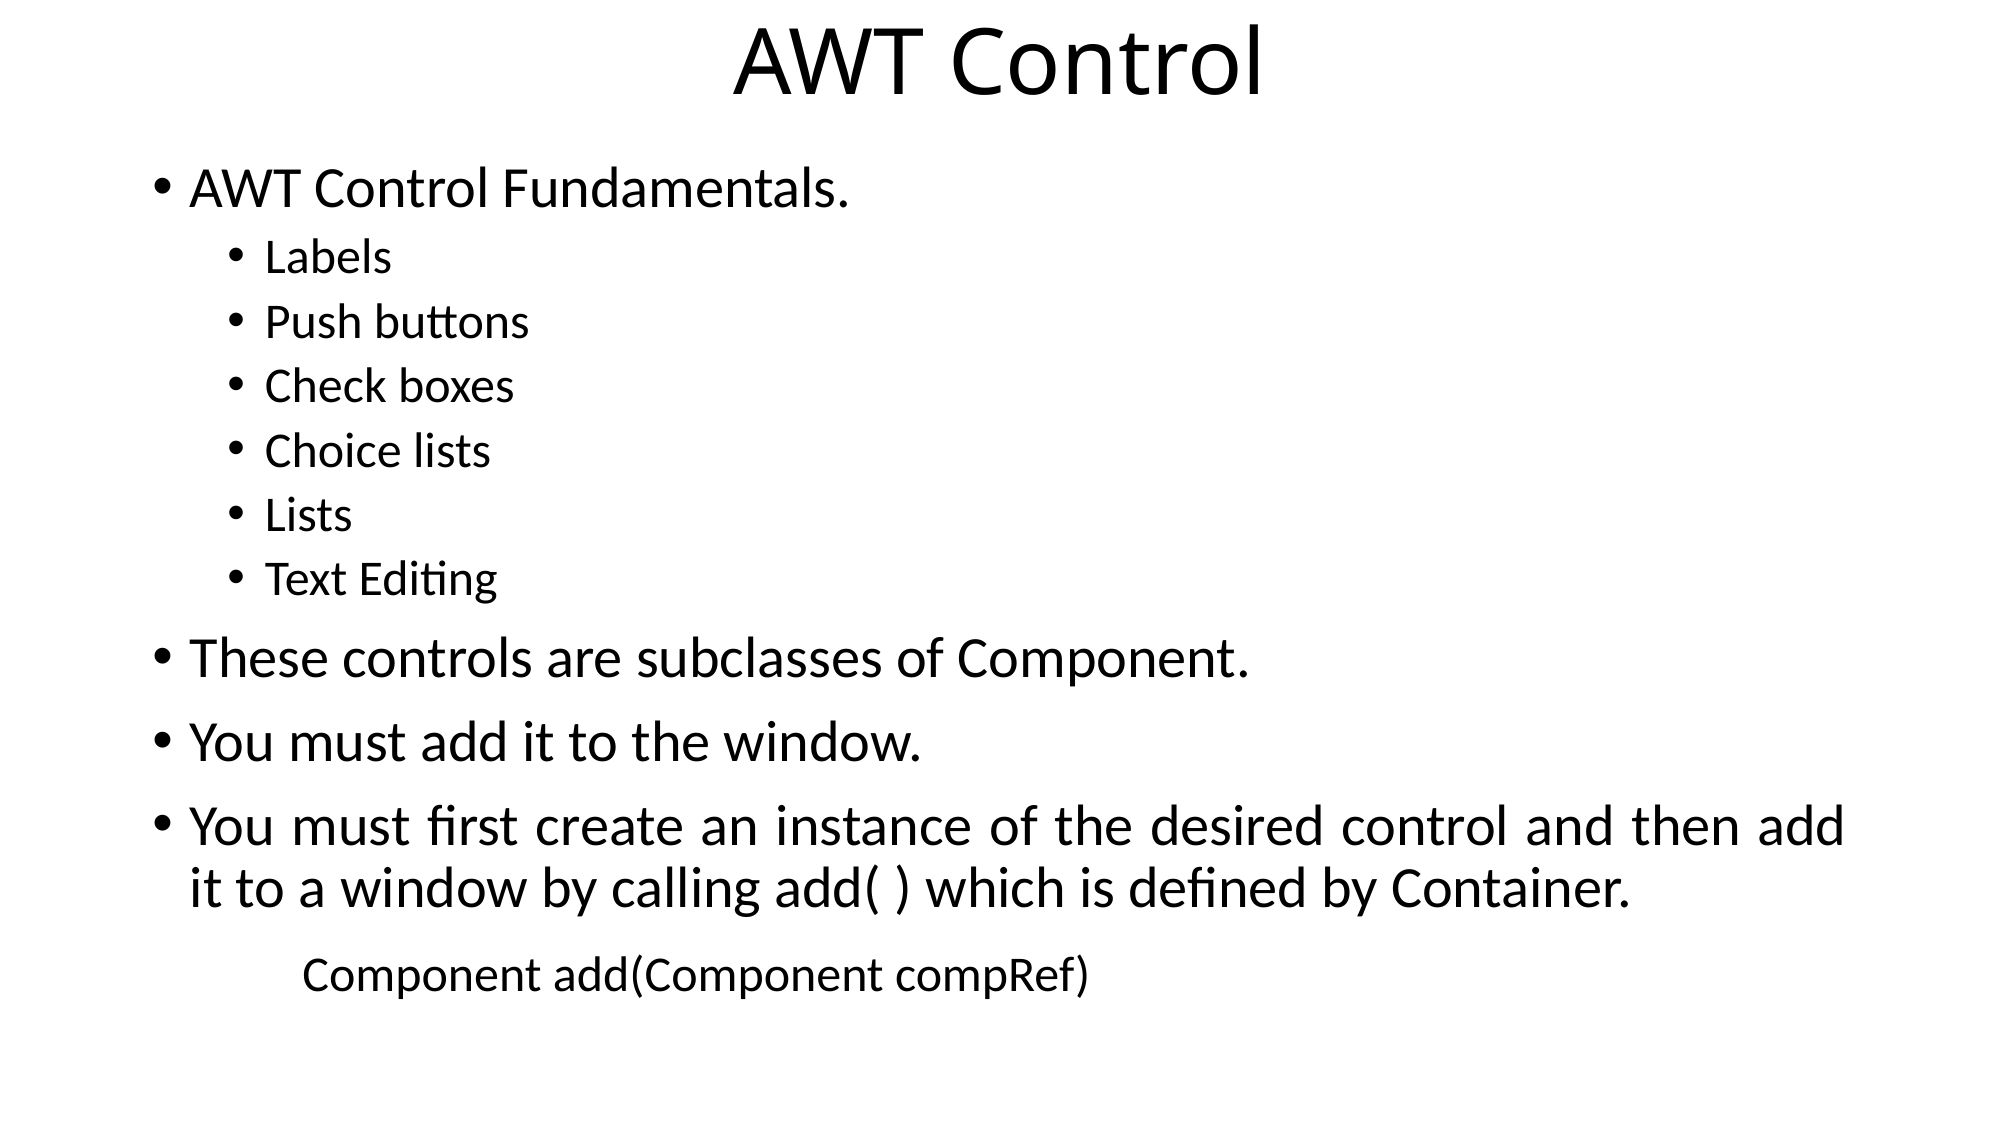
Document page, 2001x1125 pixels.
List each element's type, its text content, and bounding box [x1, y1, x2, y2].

title AWT Control [137, 0, 1863, 131]
list AWT Control Fundamentals. Labels Push buttons Check boxes Choice lists Lists Text Editing These controls are subclasses of Component. You must add it to the window. You must first create an instance of the desired control and then add it to a window by calling add( ) which is defined by Container. Component add(Component compRef) [137, 149, 1863, 1095]
